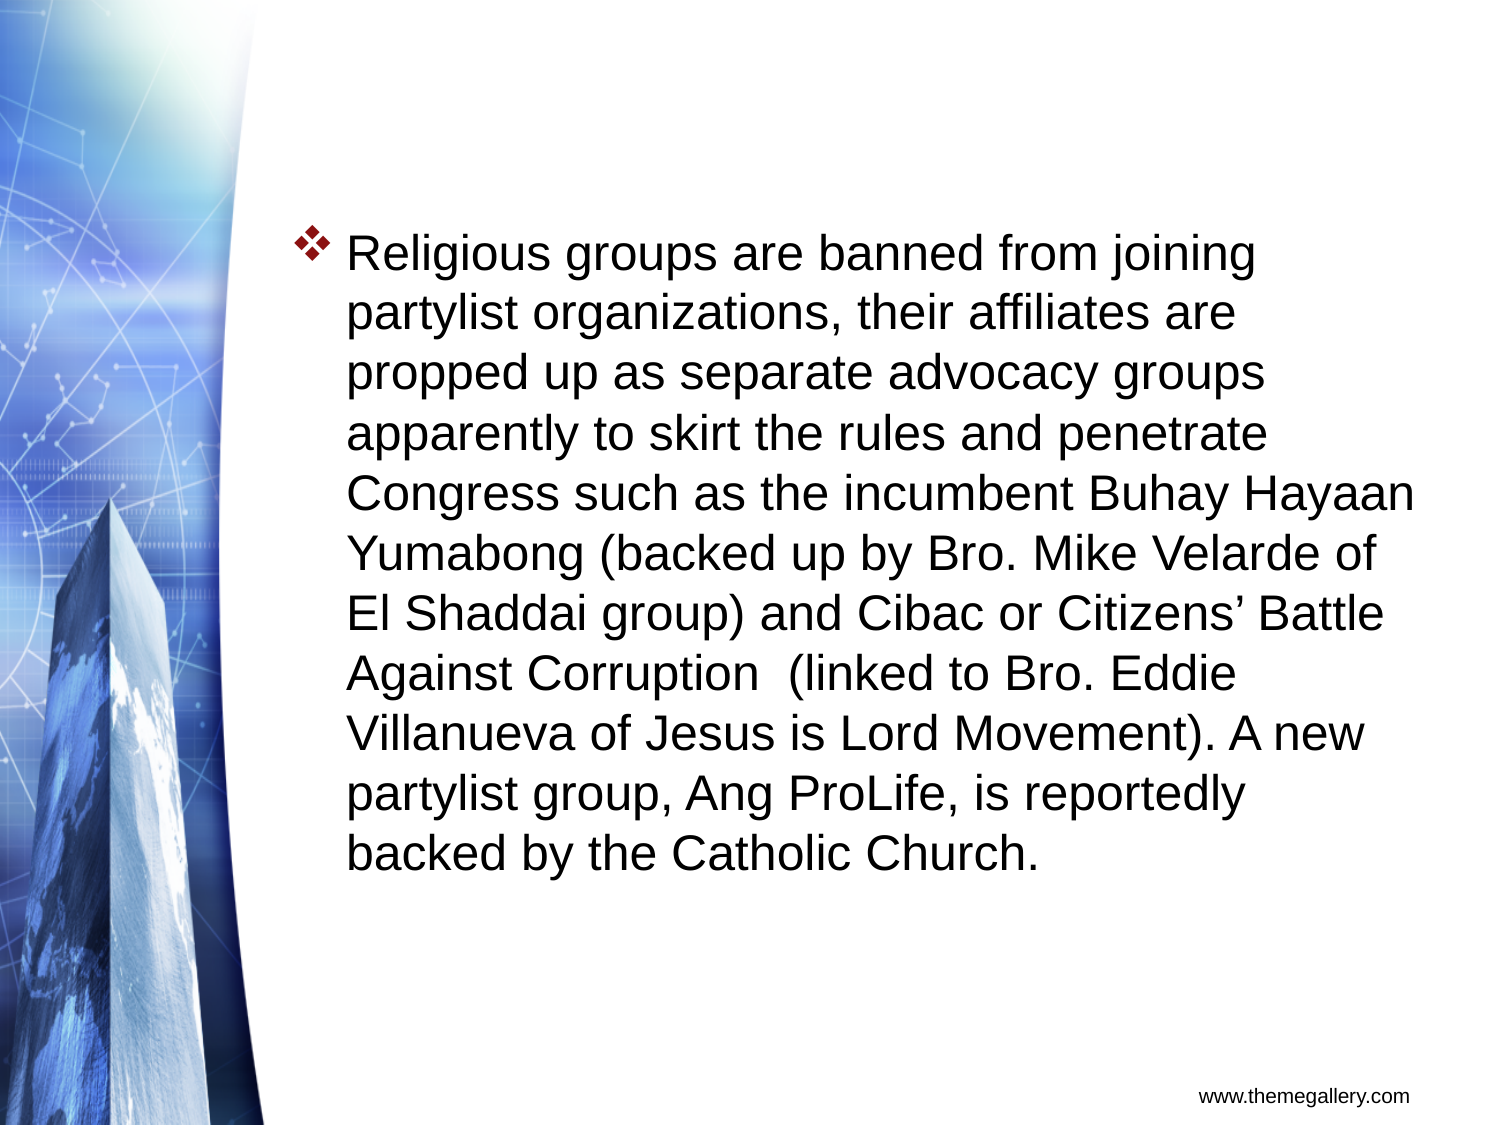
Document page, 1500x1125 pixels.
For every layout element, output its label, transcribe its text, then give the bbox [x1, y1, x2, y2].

picture [0, 0, 300, 1125]
list Religious groups are banned from joining partylist organizations, their affiliates are propped up as separate advocacy groups apparently to skirt the rules and penetrate Congress such as the incumbent Buhay Hayaan Yumabong (backed up by Bro. Mike Velarde of El Shaddai group) and Cibac or Citizens’ Battle Against Corruption (linked to Bro. Eddie Villanueva of Jesus is Lord Movement). A new partylist group, Ang ProLife, is reportedly backed by the Catholic Church. [275, 212, 1432, 1038]
footer www.themegallery.com [1074, 1074, 1425, 1116]
